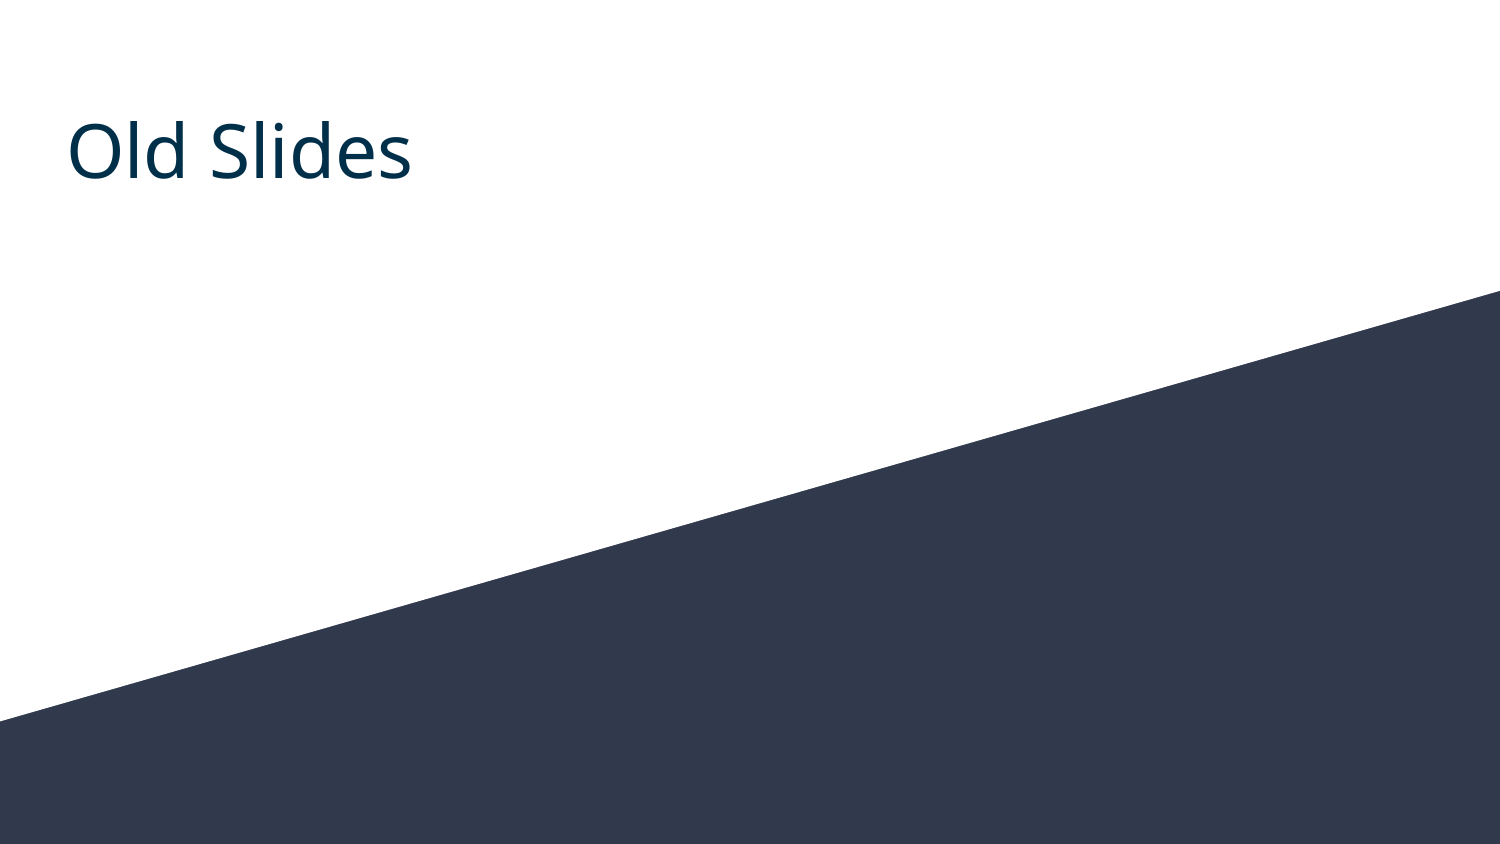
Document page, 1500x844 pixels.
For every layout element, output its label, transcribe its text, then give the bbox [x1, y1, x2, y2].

title Old Slides [51, 88, 1449, 299]
